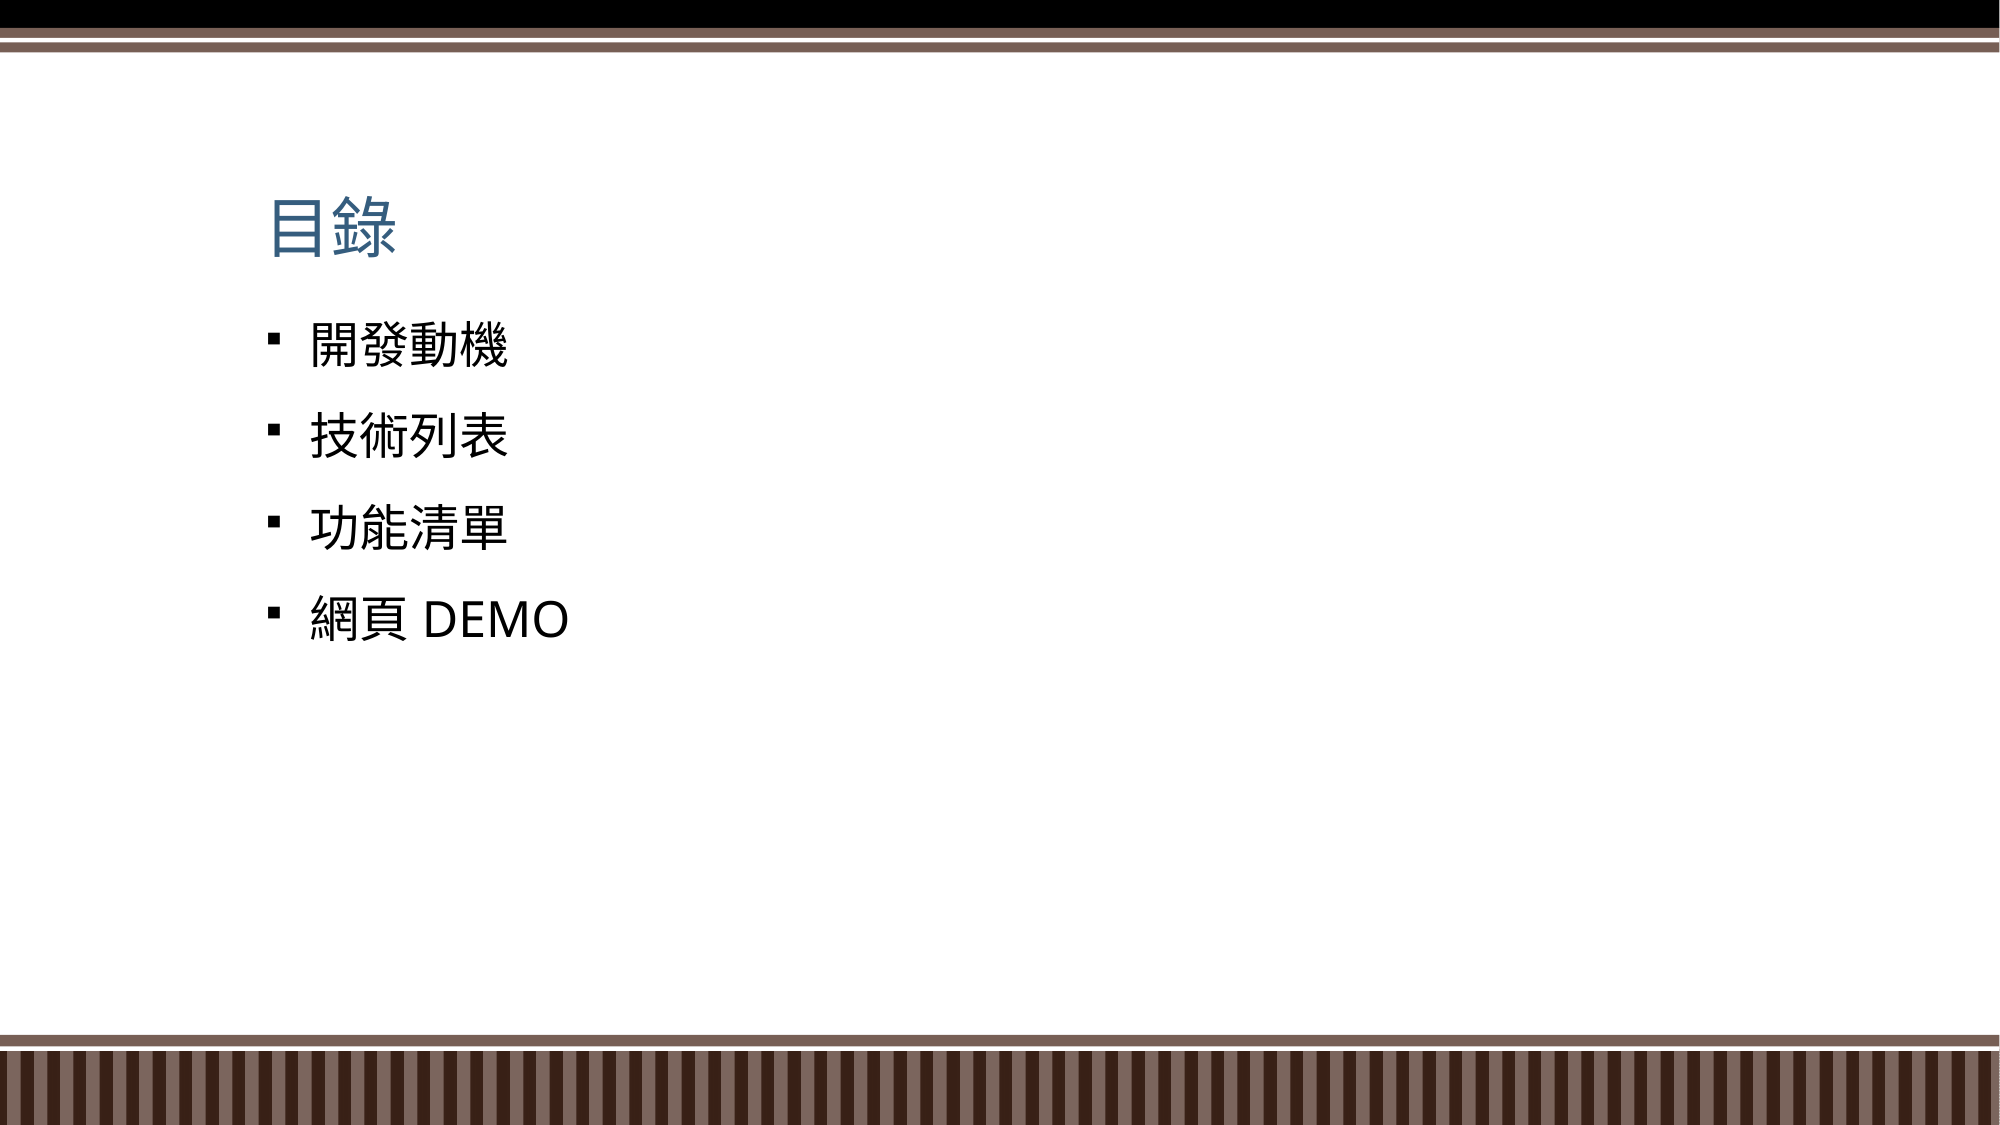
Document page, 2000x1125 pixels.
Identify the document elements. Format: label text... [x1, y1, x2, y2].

title 目錄 [249, 99, 1750, 275]
list 開發動機 技術列表 功能清單 網頁DEMO [249, 312, 1750, 920]
